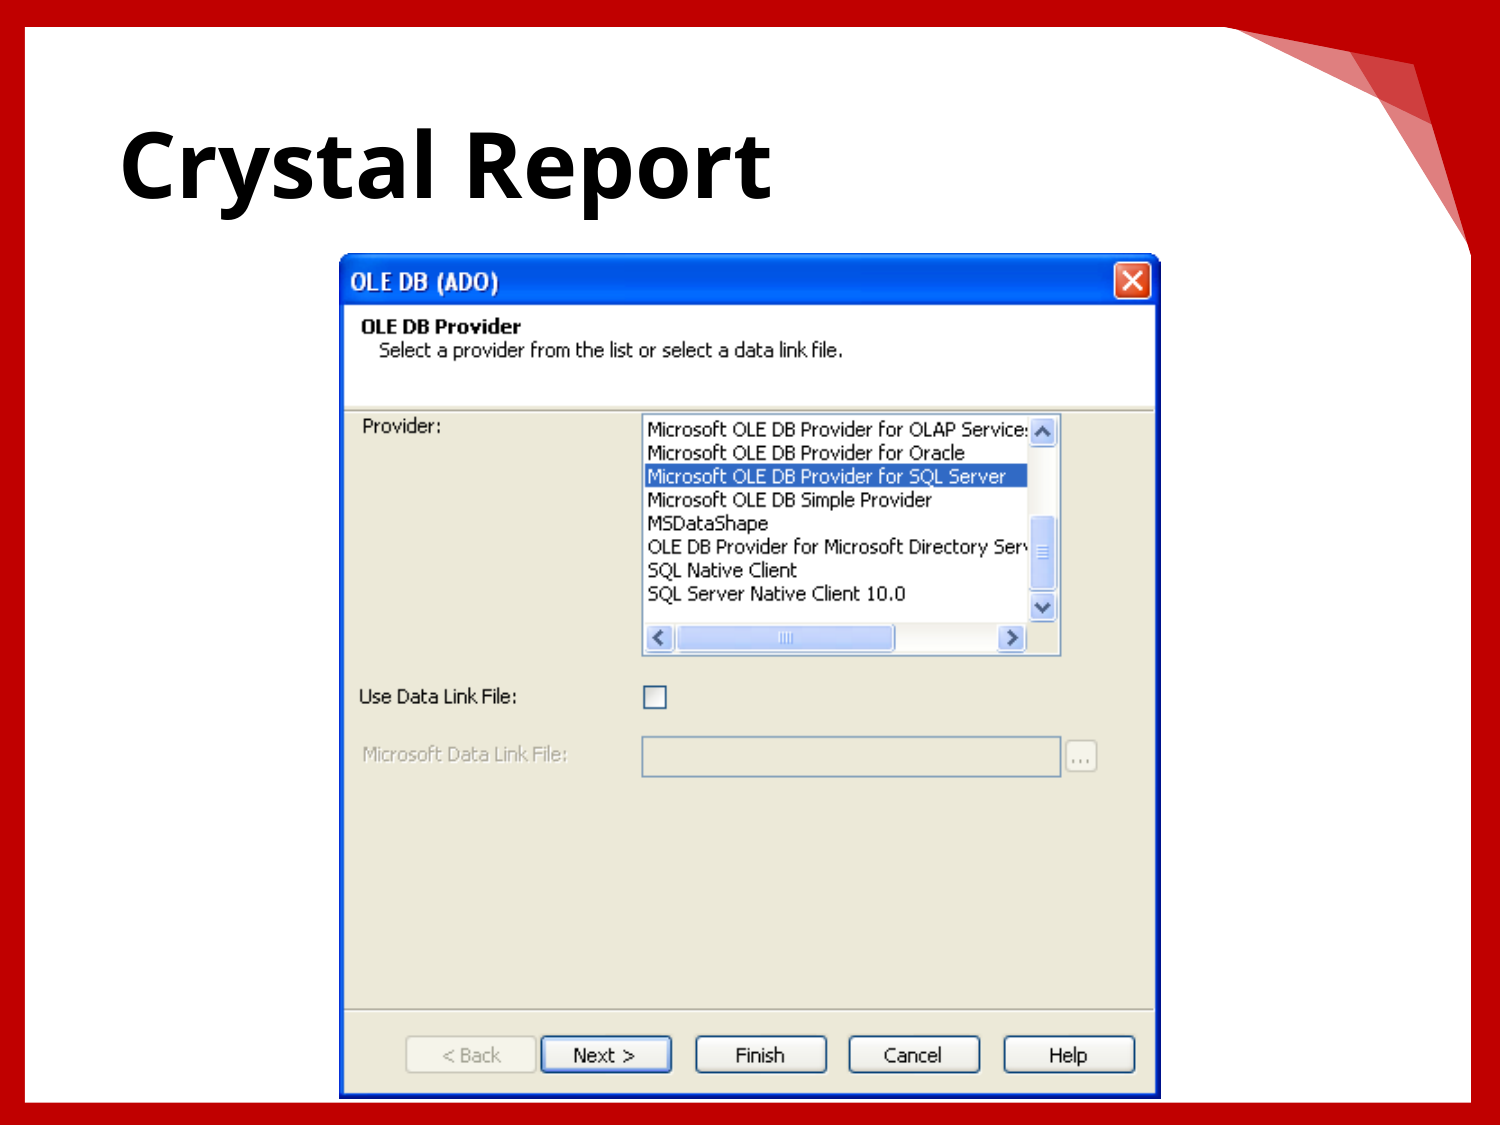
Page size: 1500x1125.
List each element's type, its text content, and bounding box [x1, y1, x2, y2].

title Crystal Report [103, 59, 1397, 278]
picture [339, 253, 1161, 1099]
